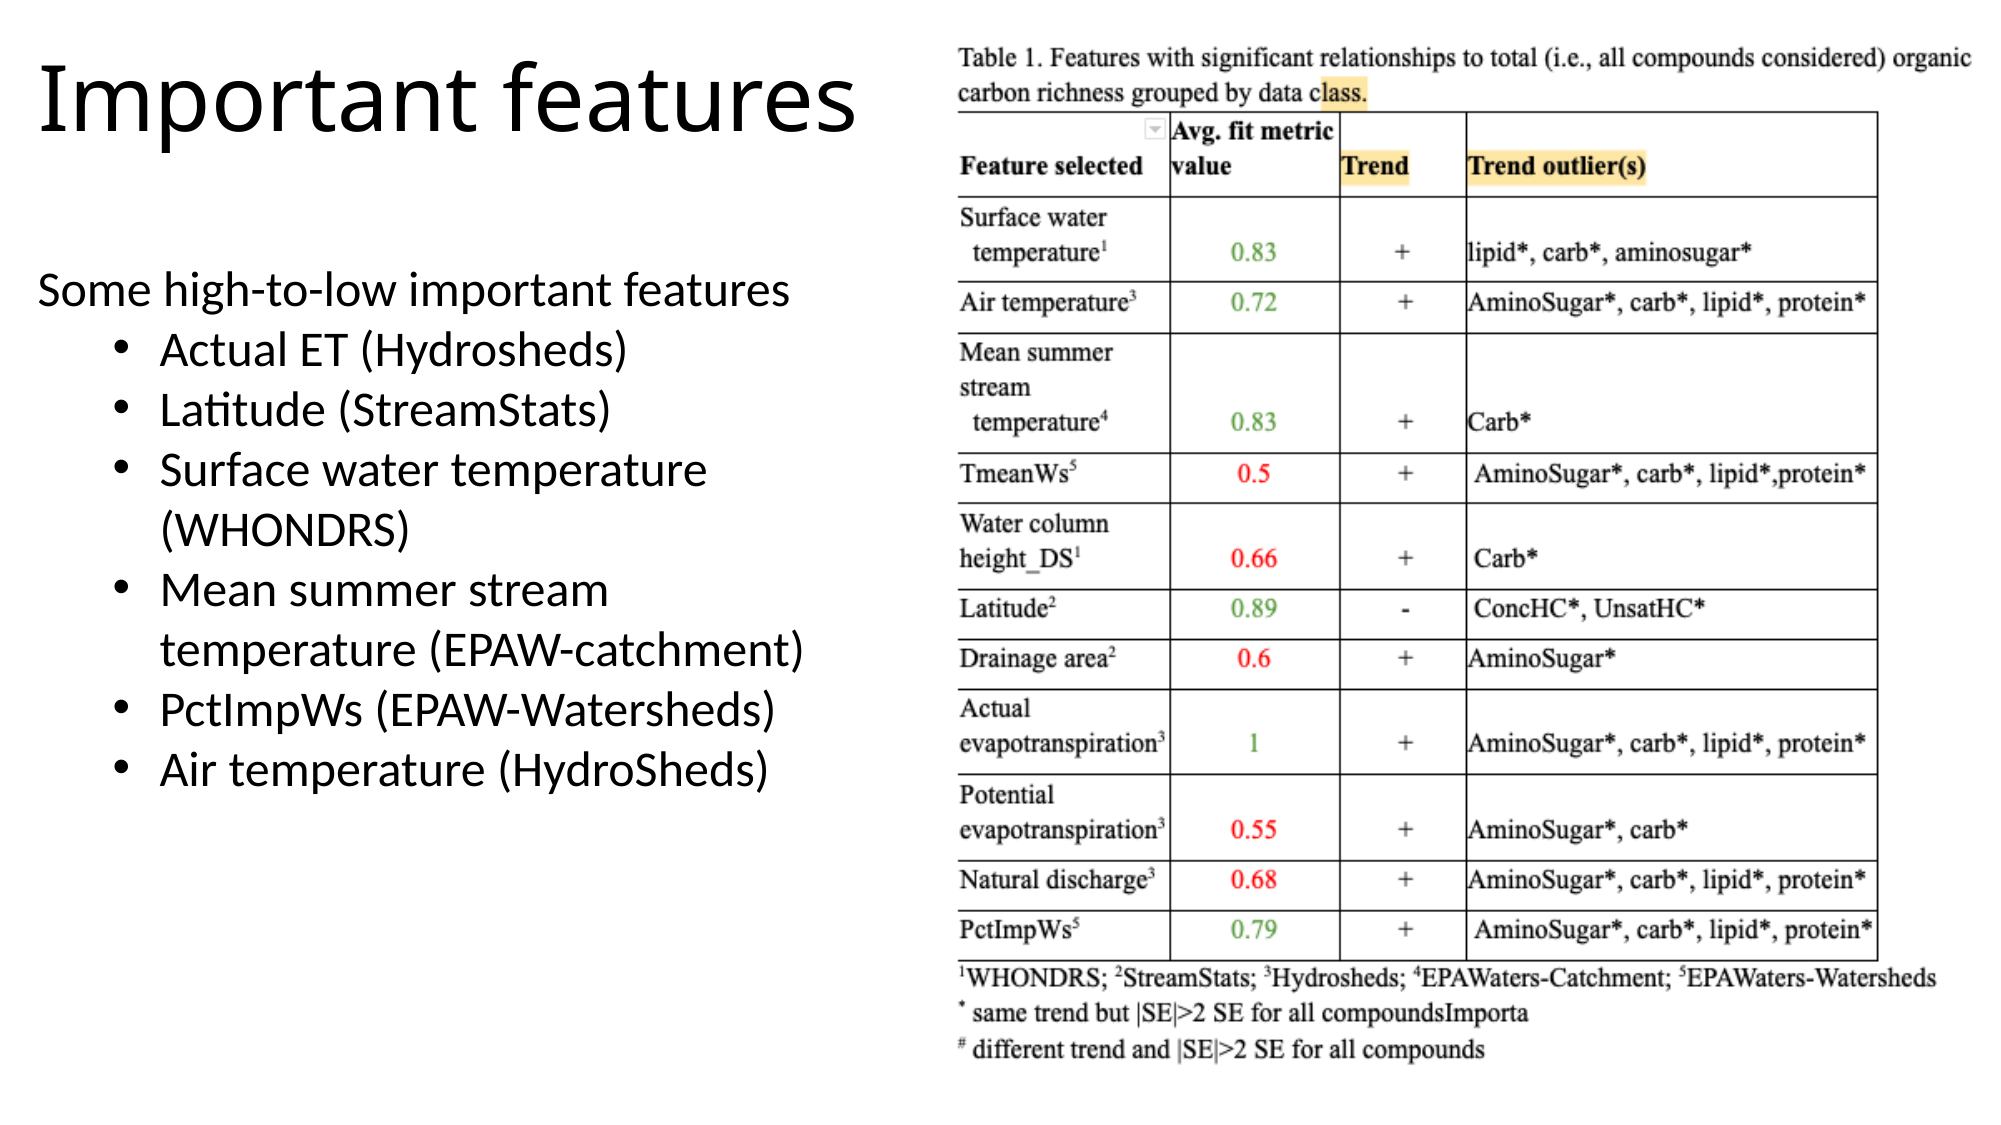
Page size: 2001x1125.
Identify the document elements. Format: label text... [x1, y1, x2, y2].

title Important features [23, 18, 1042, 186]
picture [935, 35, 1977, 1090]
text_box Some high-to-low important features Actual ET (Hydrosheds) Latitude (StreamStats) Surface water temperature (WHONDRS) Mean summer stream temperature (EPAW-catchment) PctImpWs (EPAW-Watersheds) Air temperature (HydroSheds) [22, 249, 870, 805]
